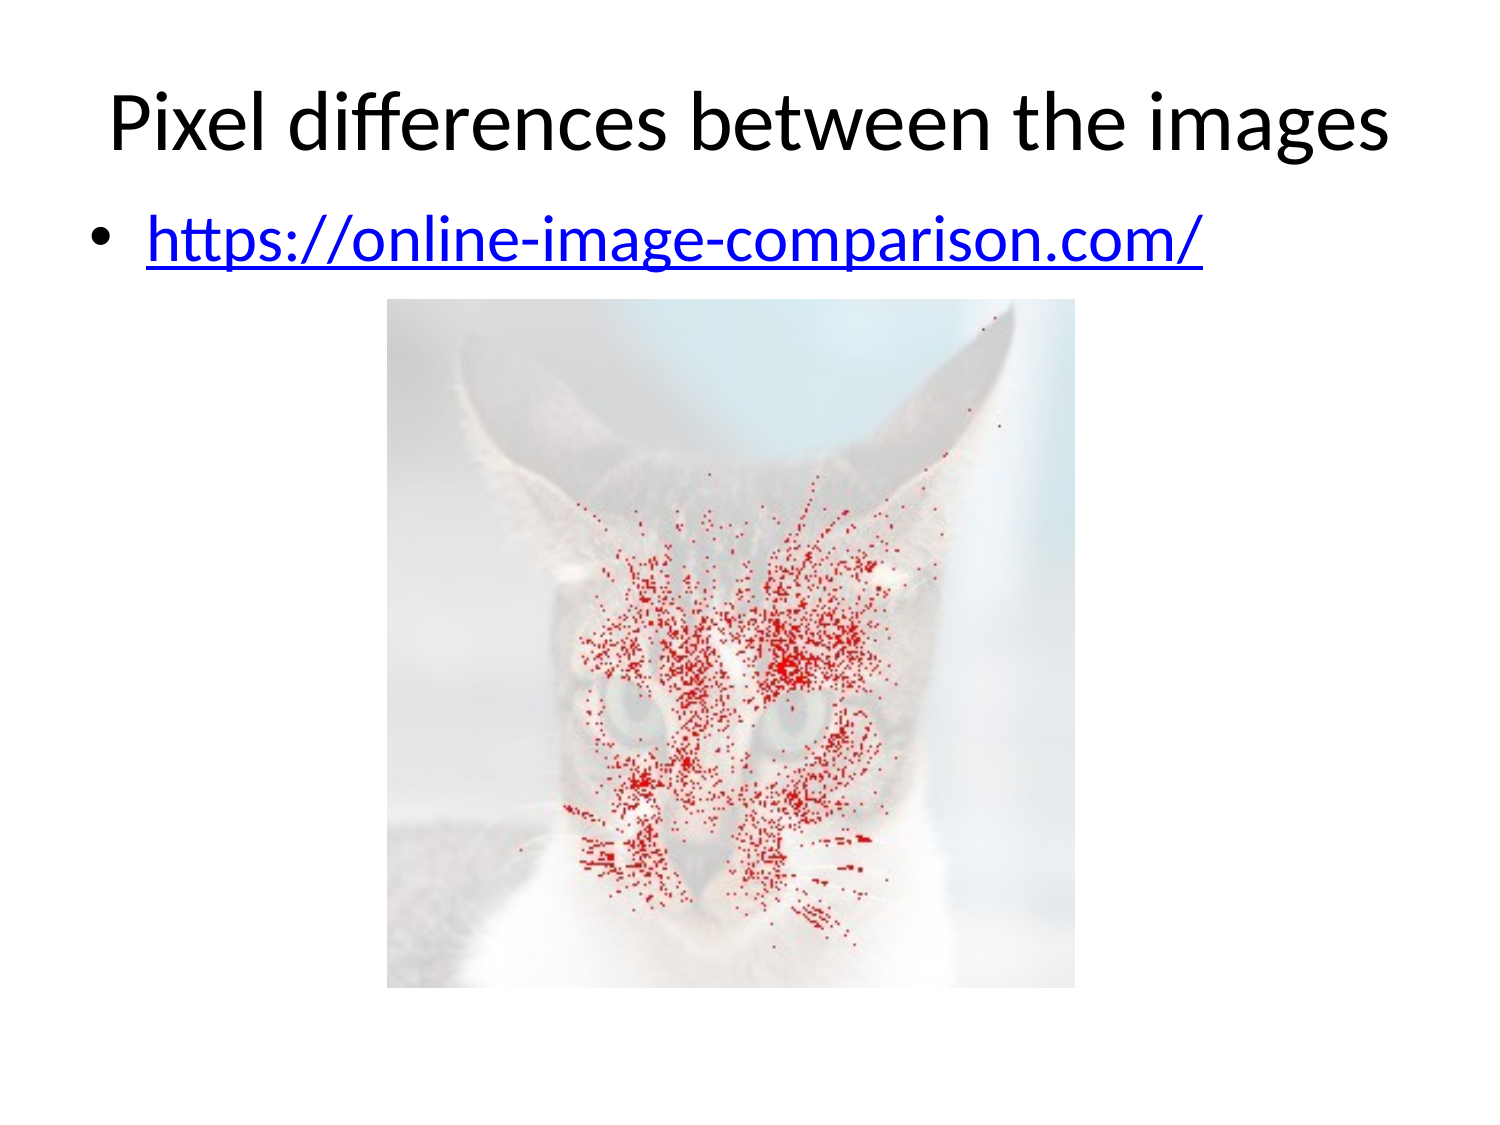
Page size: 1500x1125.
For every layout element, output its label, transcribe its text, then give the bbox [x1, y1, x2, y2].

picture [387, 299, 1076, 988]
text_box https://online-image-comparison.com/ [75, 187, 1425, 1005]
text_box Pixel differences between the images [75, 45, 1425, 187]
